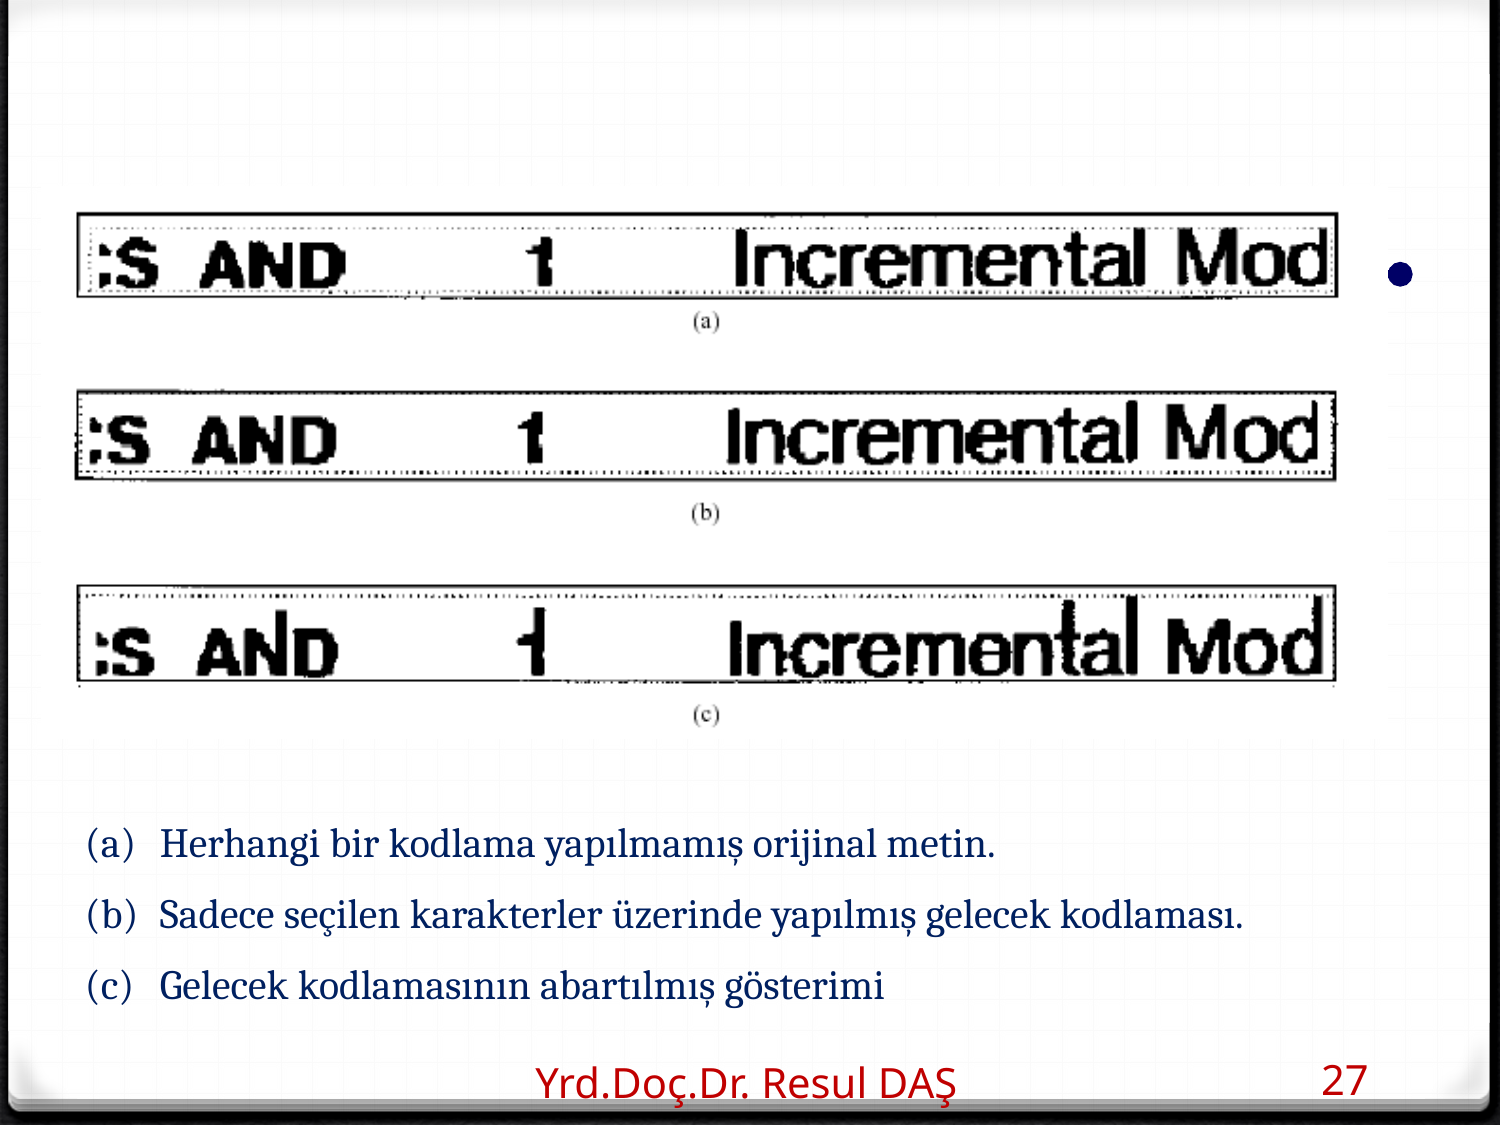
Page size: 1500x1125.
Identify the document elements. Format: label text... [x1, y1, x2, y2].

picture [0, 0, 1500, 1125]
text_box Herhangi bir kodlama yapılmamış orijinal metin. Sadece seçilen karakterler üzerinde yapılmış gelecek kodlaması. Gelecek kodlamasının abartılmış gösterimi [70, 808, 1336, 1016]
slide_number 27 [1071, 1044, 1385, 1120]
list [40, 186, 1389, 739]
footer Yrd.Doç.Dr. Resul DAŞ [509, 1044, 985, 1120]
